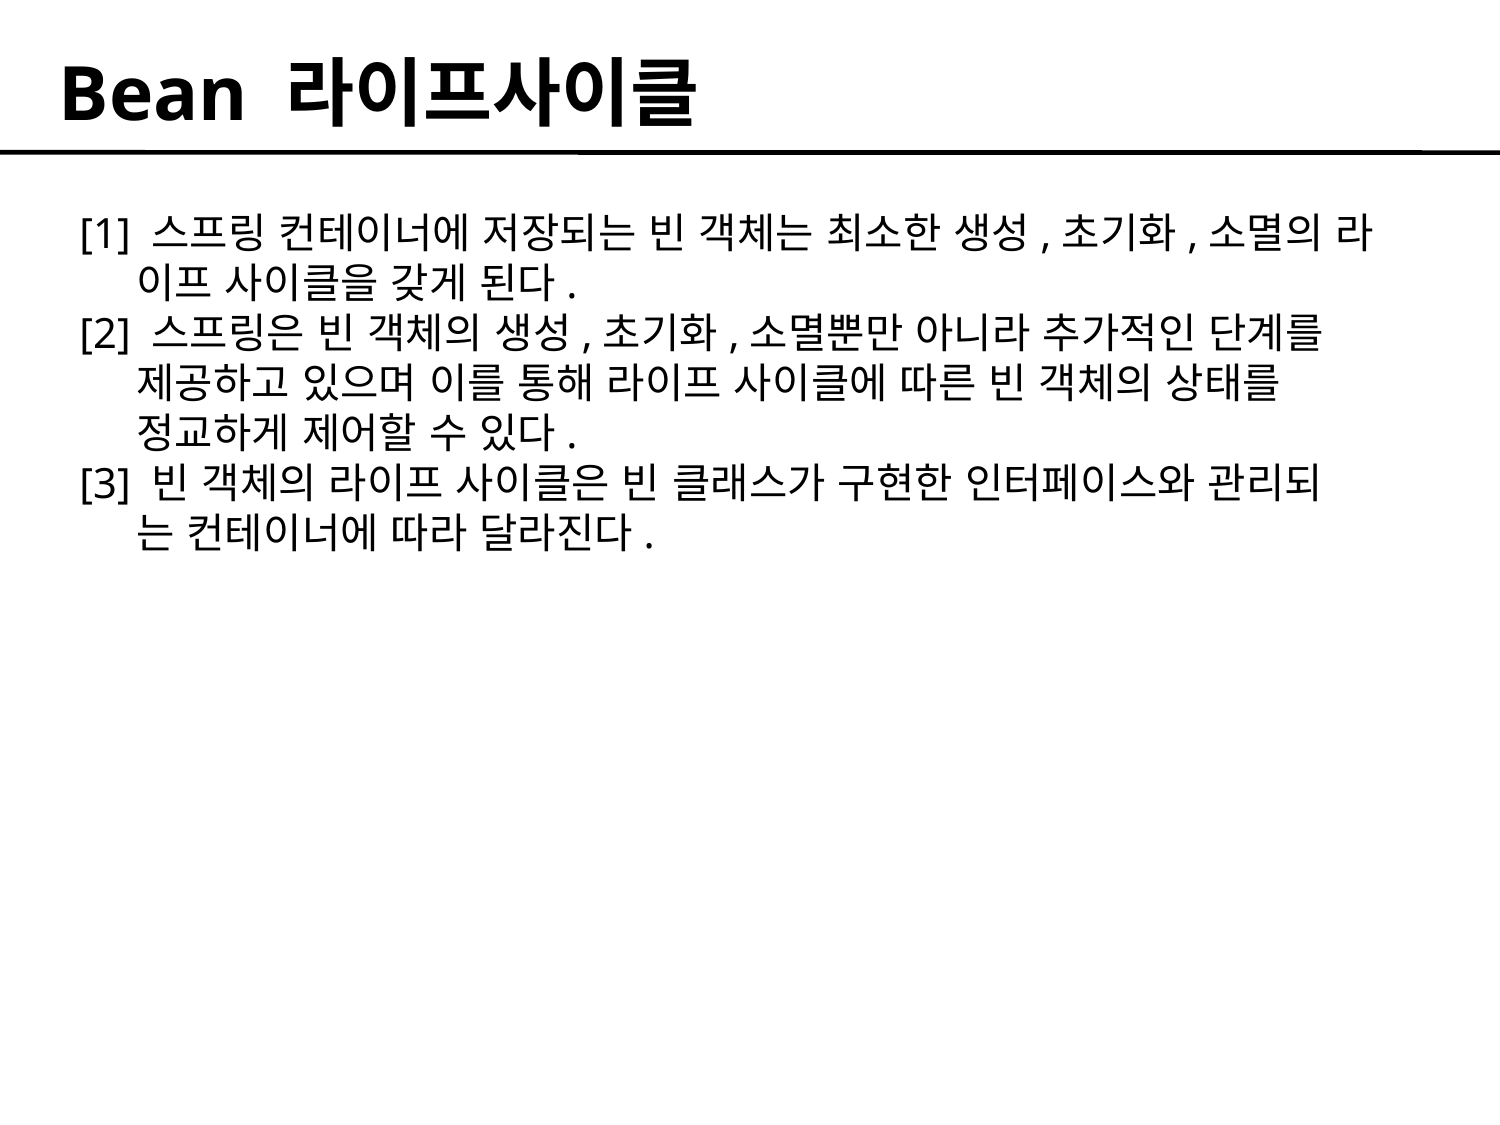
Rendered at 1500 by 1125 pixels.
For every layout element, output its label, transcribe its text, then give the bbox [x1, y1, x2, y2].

text_box [1] 스프링 컨테이너에 저장되는 빈 객체는 최소한 생성,초기화,소멸의 라 이프 사이클을 갖게 된다. [2] 스프링은 빈 객체의 생성,초기화,소멸뿐만 아니라 추가적인 단계를 제공하고 있으며 이를 통해 라이프 사이클에 따른 빈 객체의 상태를 정교하게 제어할 수 있다. [3] 빈 객체의 라이프 사이클은 빈 클래스가 구현한 인터페이스와 관리되 는 컨테이너에 따라 달라진다. [64, 199, 1453, 565]
text_box Bean 라이프사이클 [43, 37, 715, 143]
